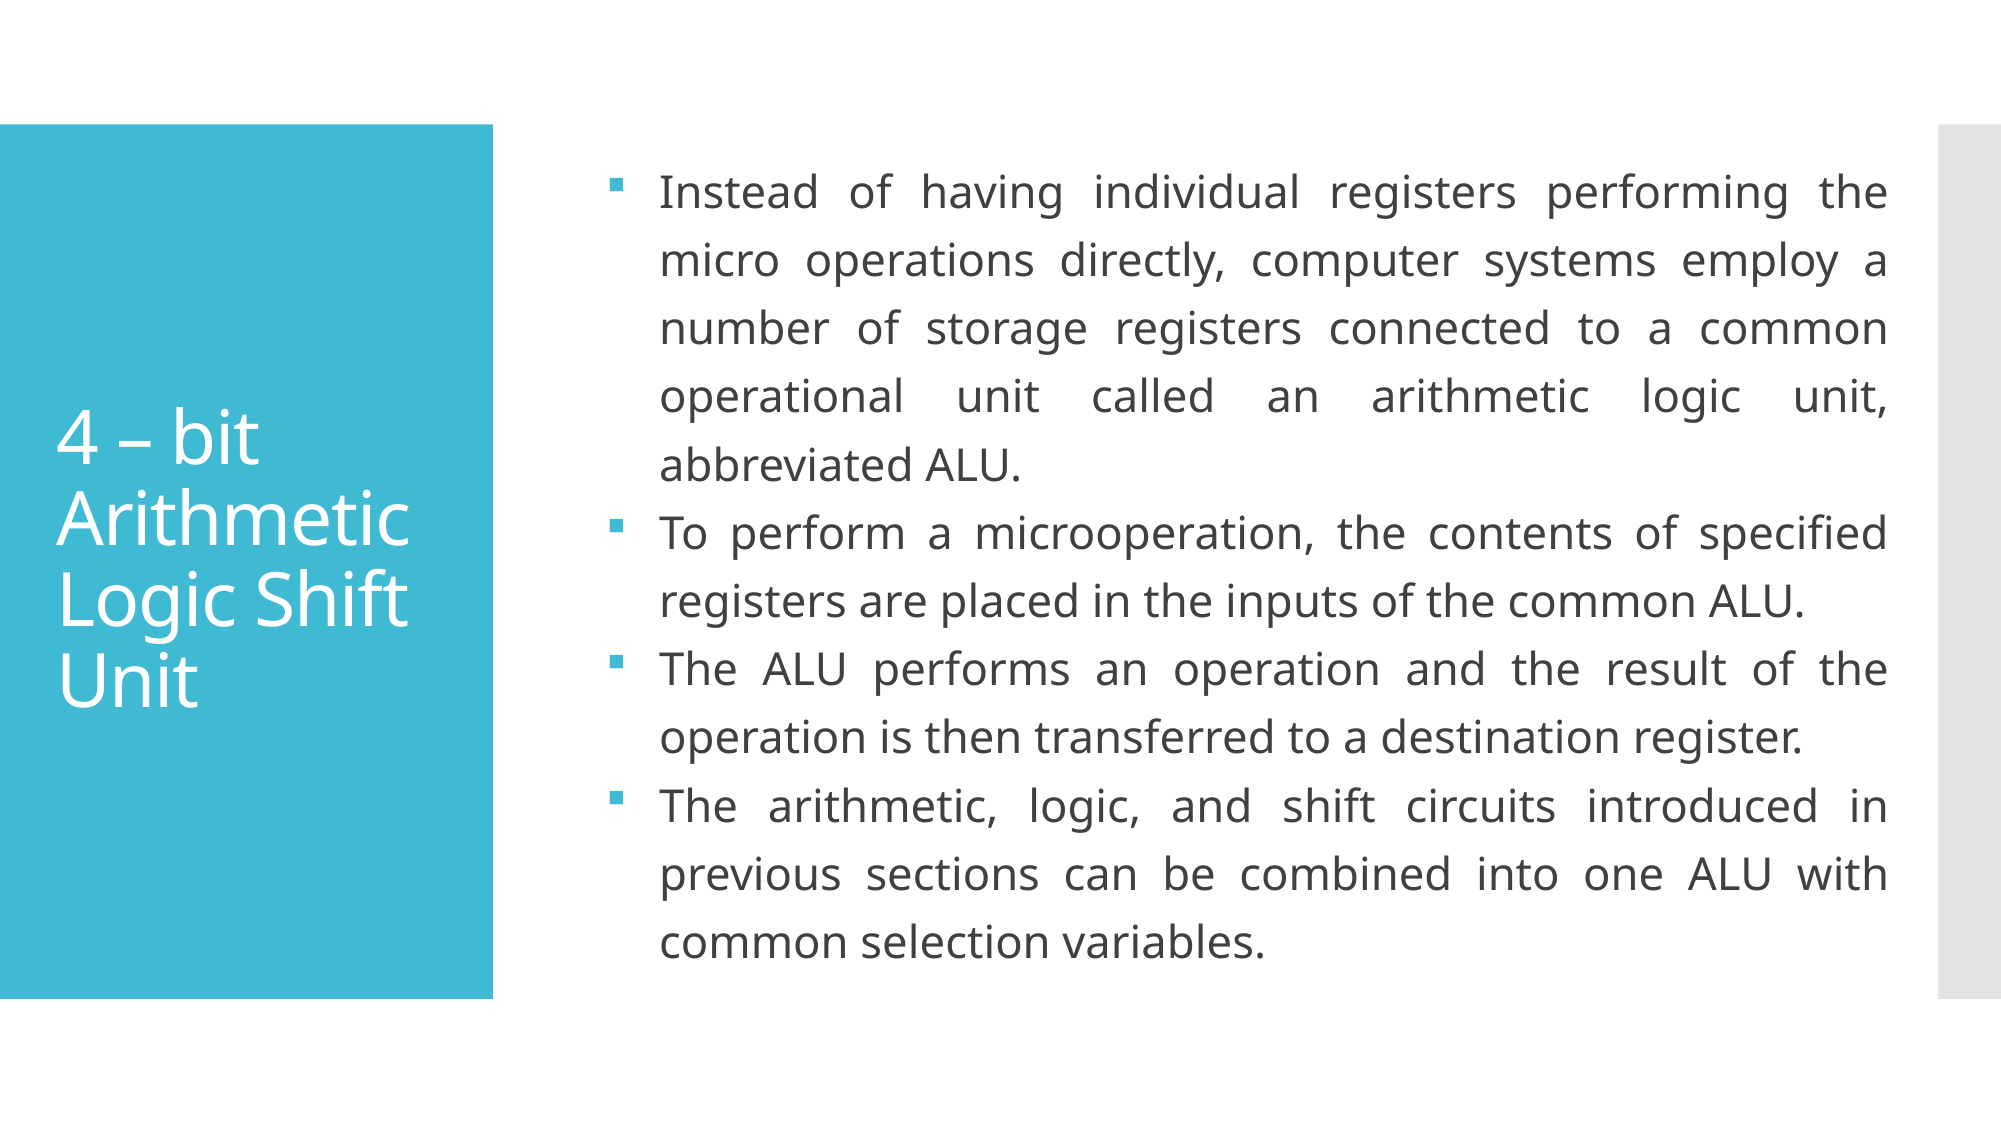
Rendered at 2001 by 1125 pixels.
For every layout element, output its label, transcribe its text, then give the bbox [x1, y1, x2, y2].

title 4 – bit Arithmetic Logic Shift Unit [41, 184, 454, 940]
list Instead of having individual registers performing the micro operations directly, computer systems employ a number of storage registers connected to a common operational unit called an arithmetic logic unit, abbreviated ALU. To perform a microoperation, the contents of specified registers are placed in the inputs of the common ALU. The ALU performs an operation and the result of the operation is then transferred to a destination register. The arithmetic, logic, and shift circuits introduced in previous sections can be combined into one ALU with common selection variables. [591, 141, 1906, 982]
